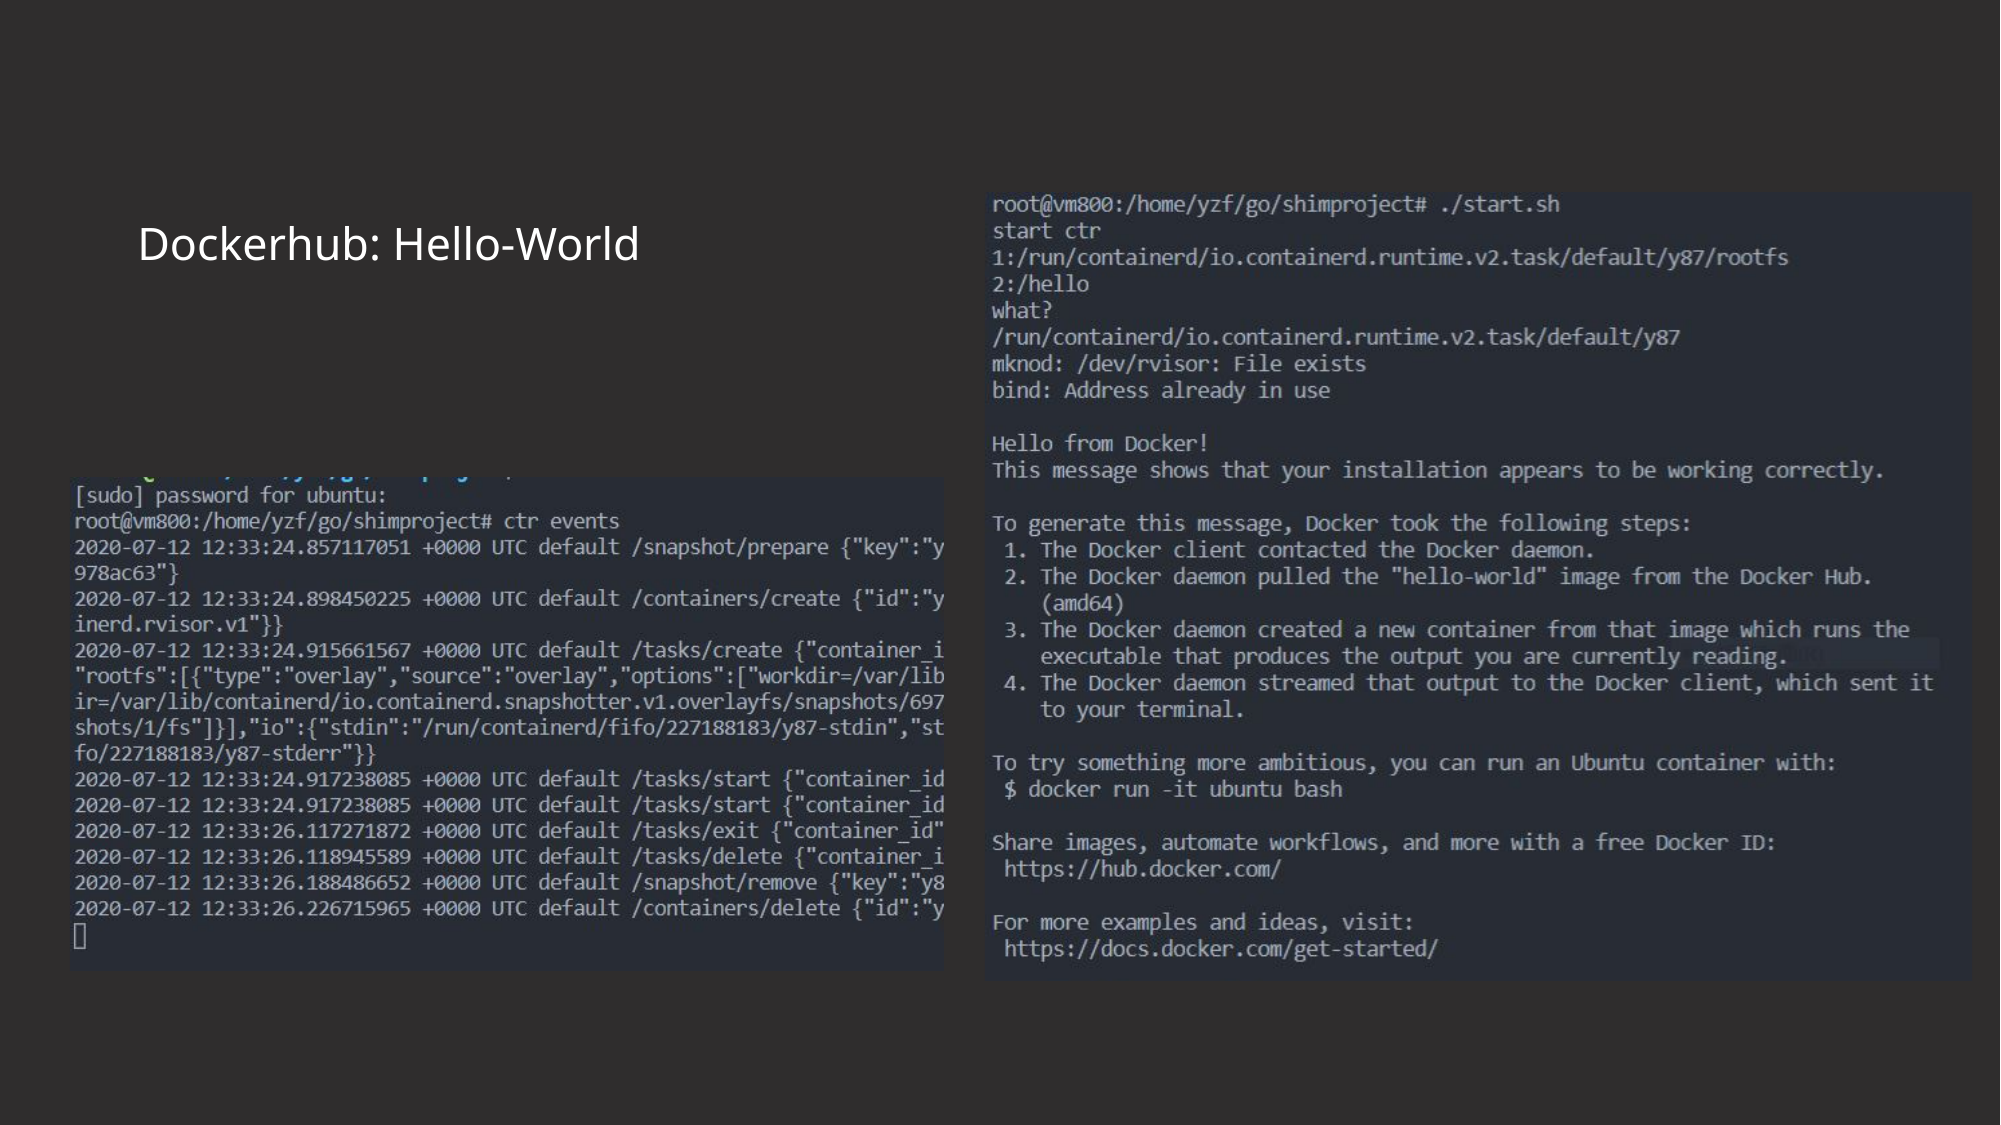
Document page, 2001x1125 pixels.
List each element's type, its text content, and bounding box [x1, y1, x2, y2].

text_box Dockerhub: Hello-World [122, 214, 764, 305]
picture [984, 192, 1973, 981]
picture [69, 477, 944, 971]
